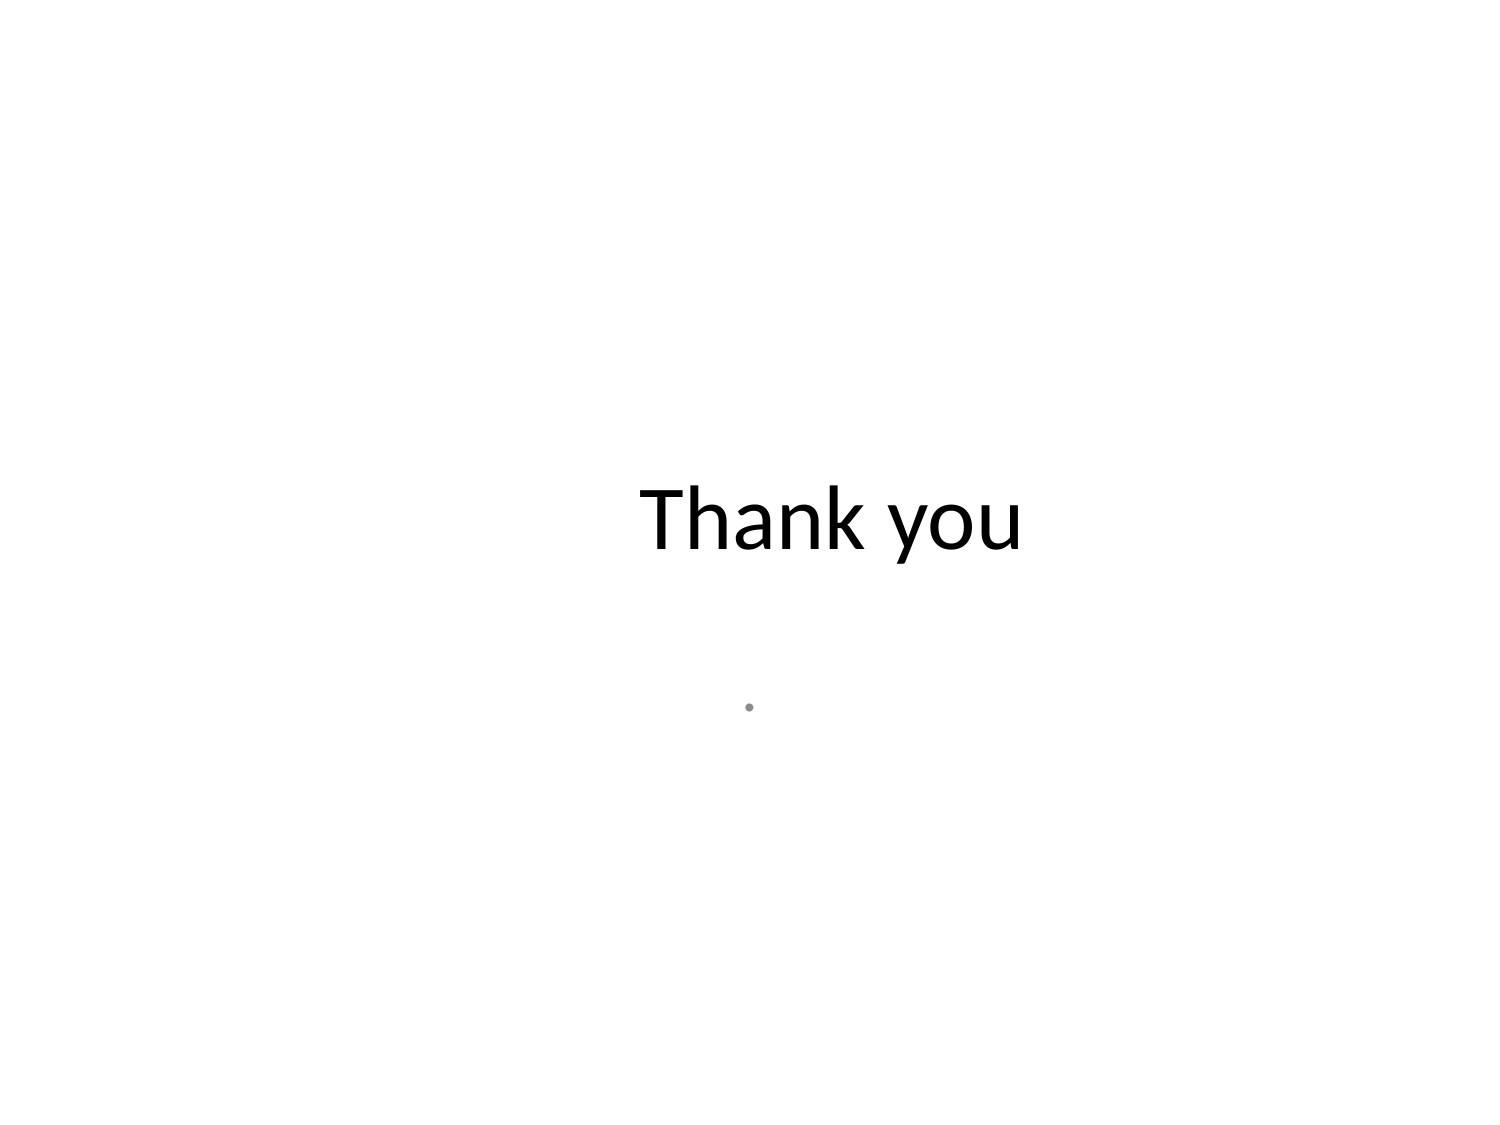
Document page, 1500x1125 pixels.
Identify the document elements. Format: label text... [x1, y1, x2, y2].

title Thank you [0, 375, 1215, 650]
subtitle . [225, 637, 1275, 925]
